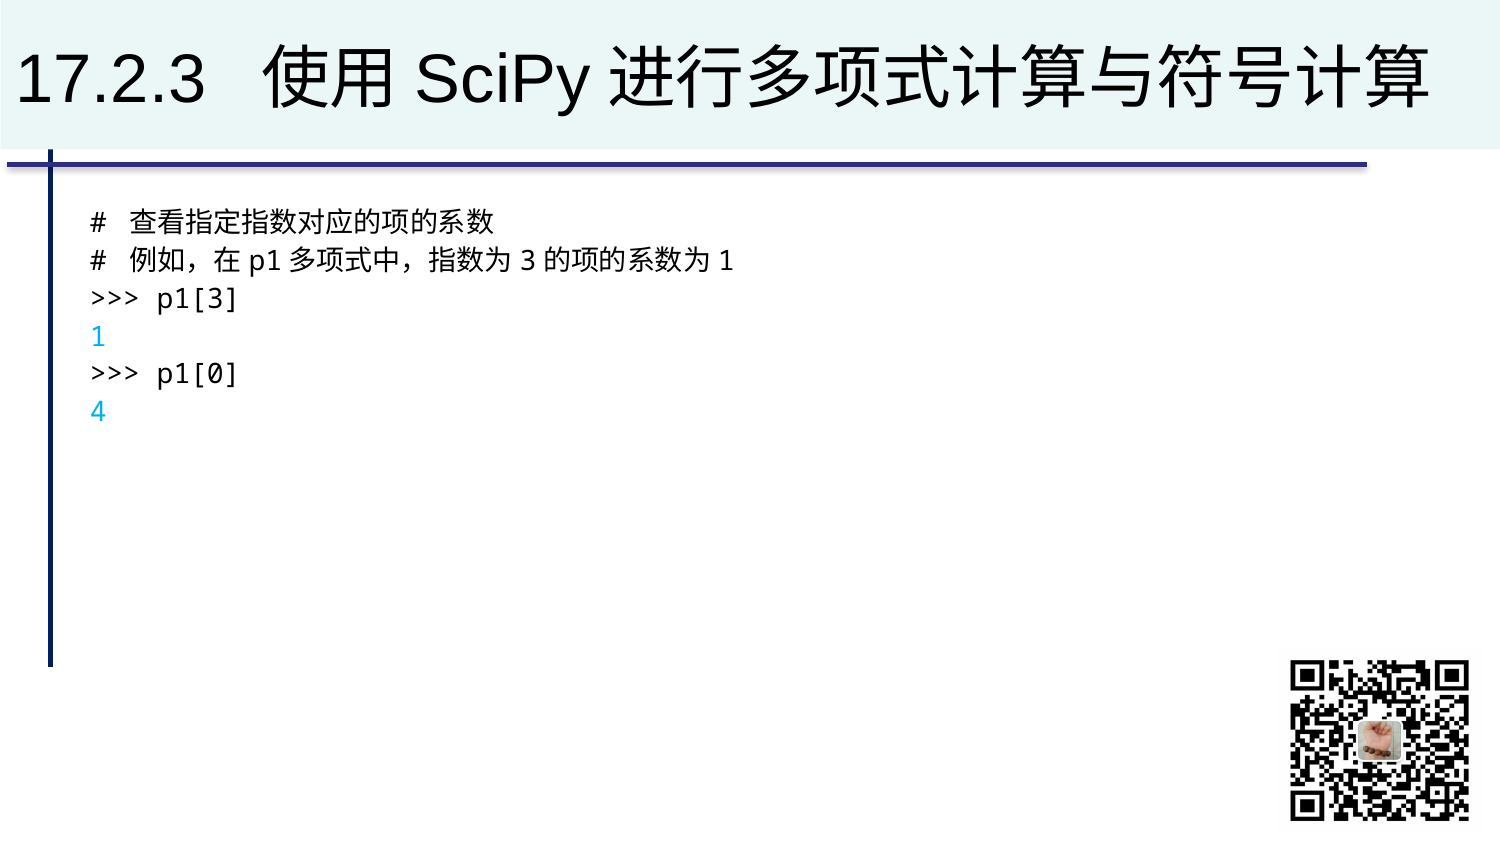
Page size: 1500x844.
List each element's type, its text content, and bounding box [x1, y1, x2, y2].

picture [1276, 647, 1483, 834]
list # 查看指定指数对应的项的系数 # 例如，在p1多项式中，指数为3的项的系数为1 >>> p1[3] 1 >>> p1[0] 4 [74, 196, 1426, 755]
title 17.2.3 使用SciPy进行多项式计算与符号计算 [0, 0, 1500, 150]
